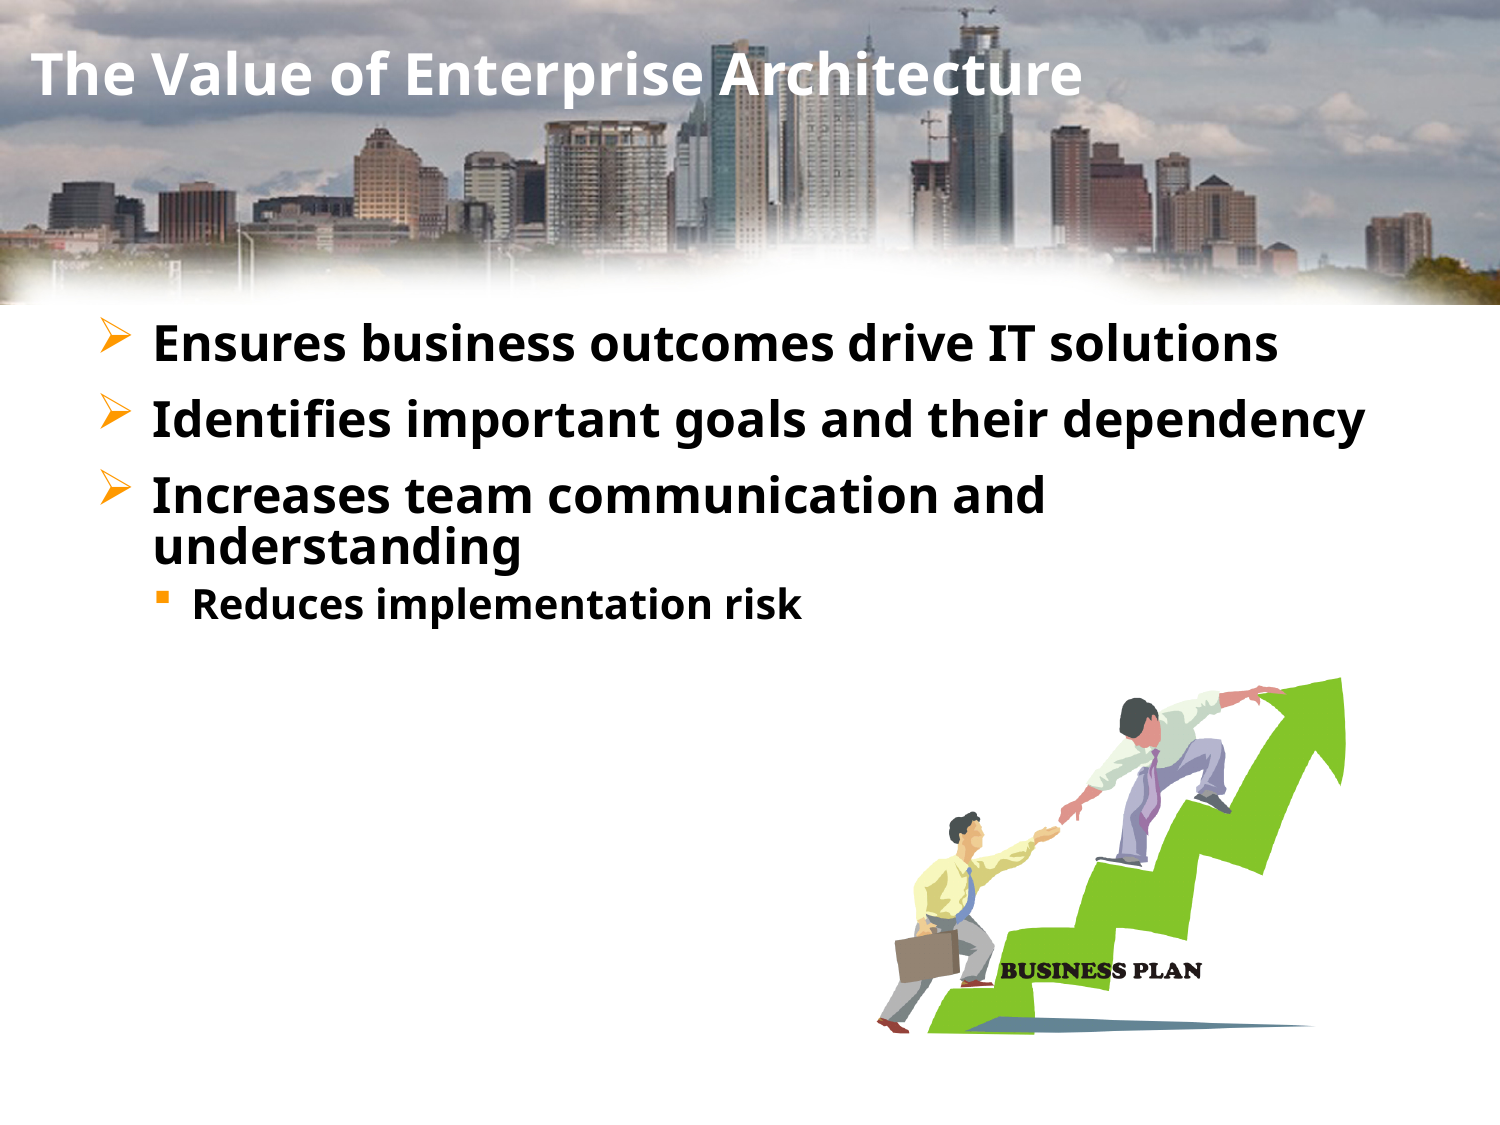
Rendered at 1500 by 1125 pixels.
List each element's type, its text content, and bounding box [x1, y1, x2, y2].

picture [876, 676, 1346, 1035]
title The Value of Enterprise Architecture [29, 38, 1500, 117]
picture [0, 0, 1500, 305]
list Ensures business outcomes drive IT solutions Identifies important goals and their dependency Increases team communication and understanding Reduces implementation risk [96, 313, 1396, 836]
